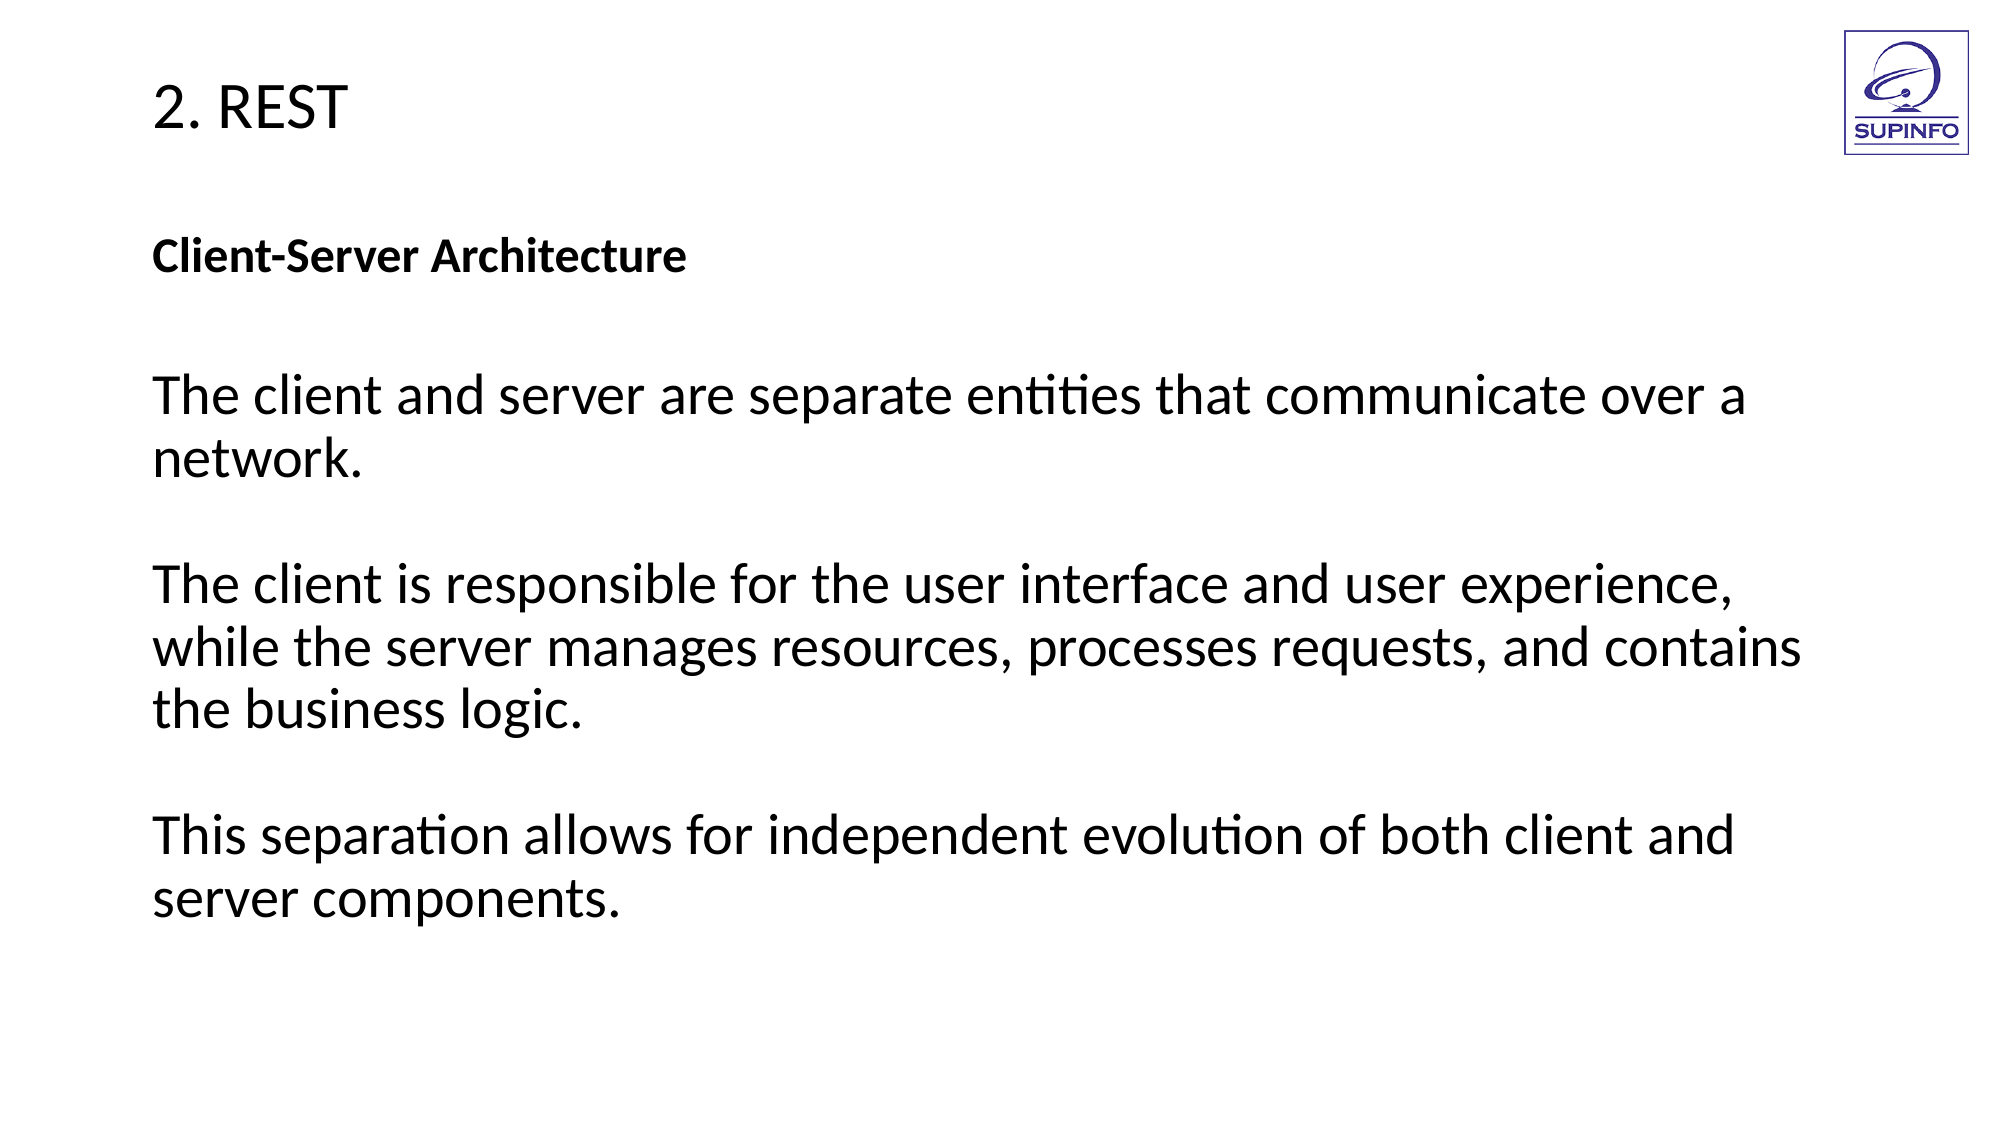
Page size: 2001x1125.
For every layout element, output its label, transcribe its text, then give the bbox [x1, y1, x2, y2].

list Client-Server Architecture [137, 221, 1851, 875]
list 2. REST [137, 63, 1862, 157]
list The client and server are separate entities that communicate over a network. The client is responsible for the user interface and user experience, while the server manages resources, processes requests, and contains the business logic. This separation allows for independent evolution of both client and server components. [137, 357, 1863, 1014]
picture [1844, 30, 1969, 155]
